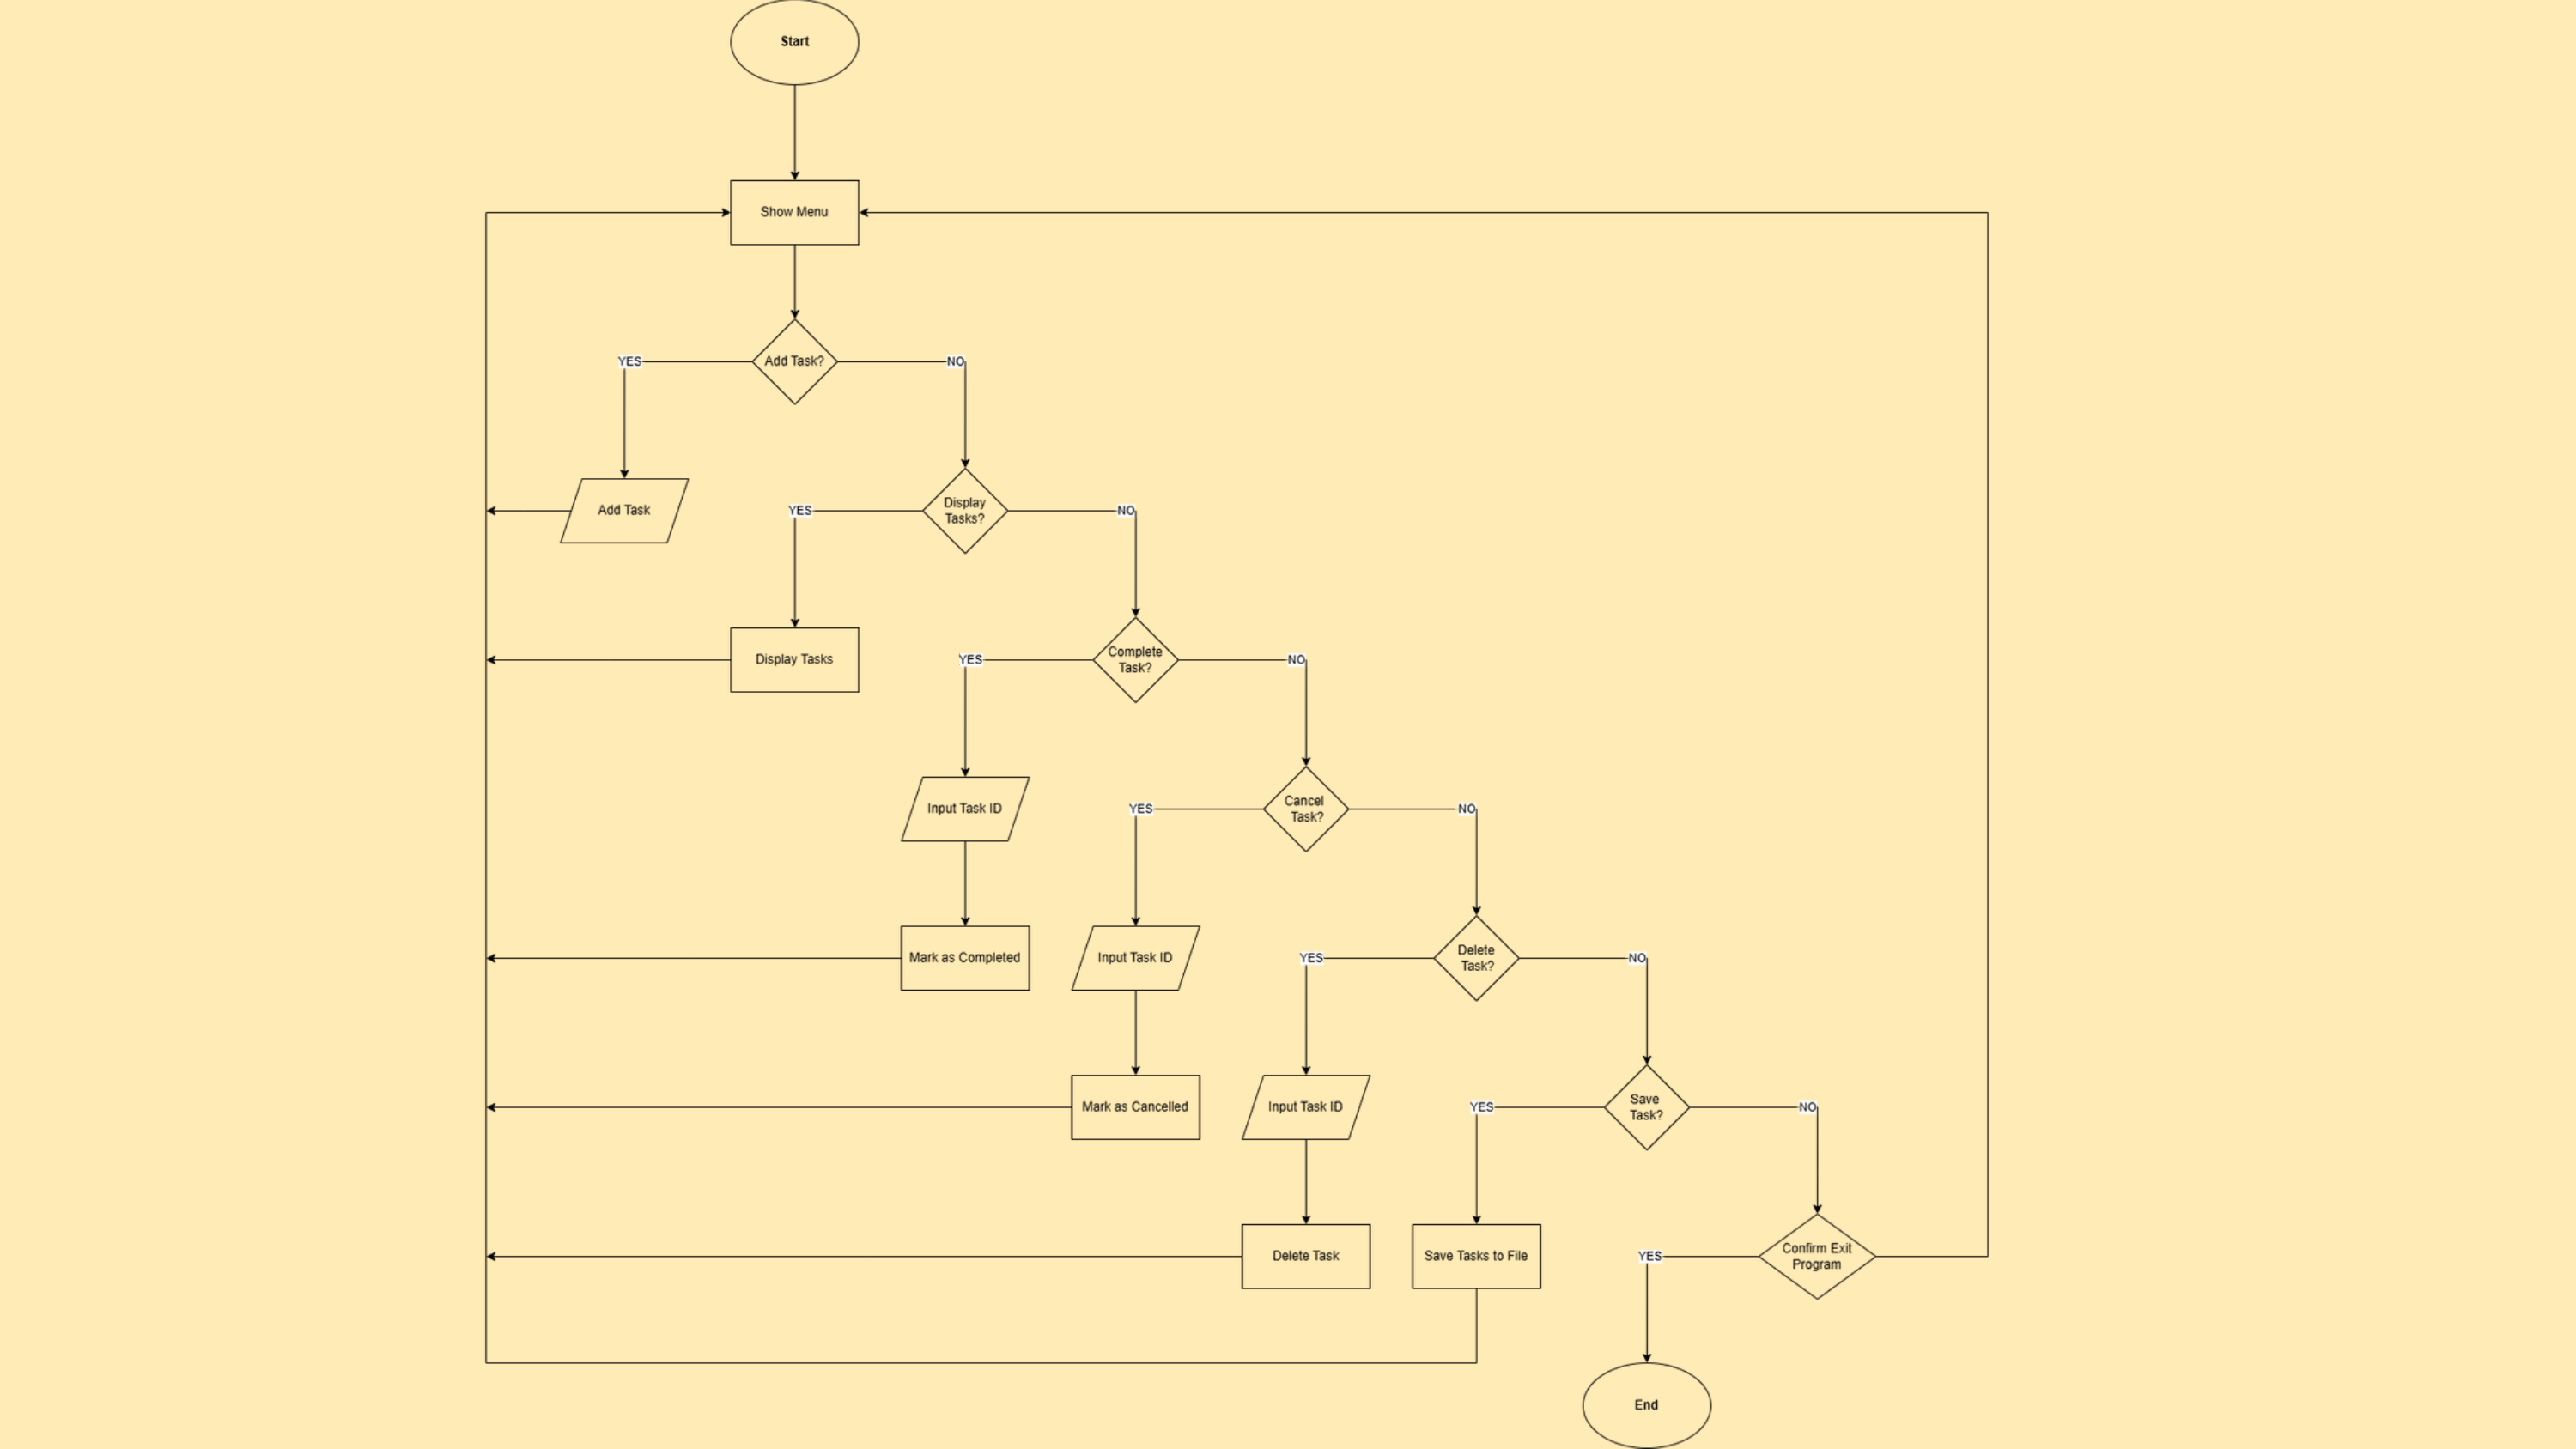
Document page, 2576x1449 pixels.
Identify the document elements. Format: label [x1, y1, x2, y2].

text_box [0, 0, 2576, 1449]
